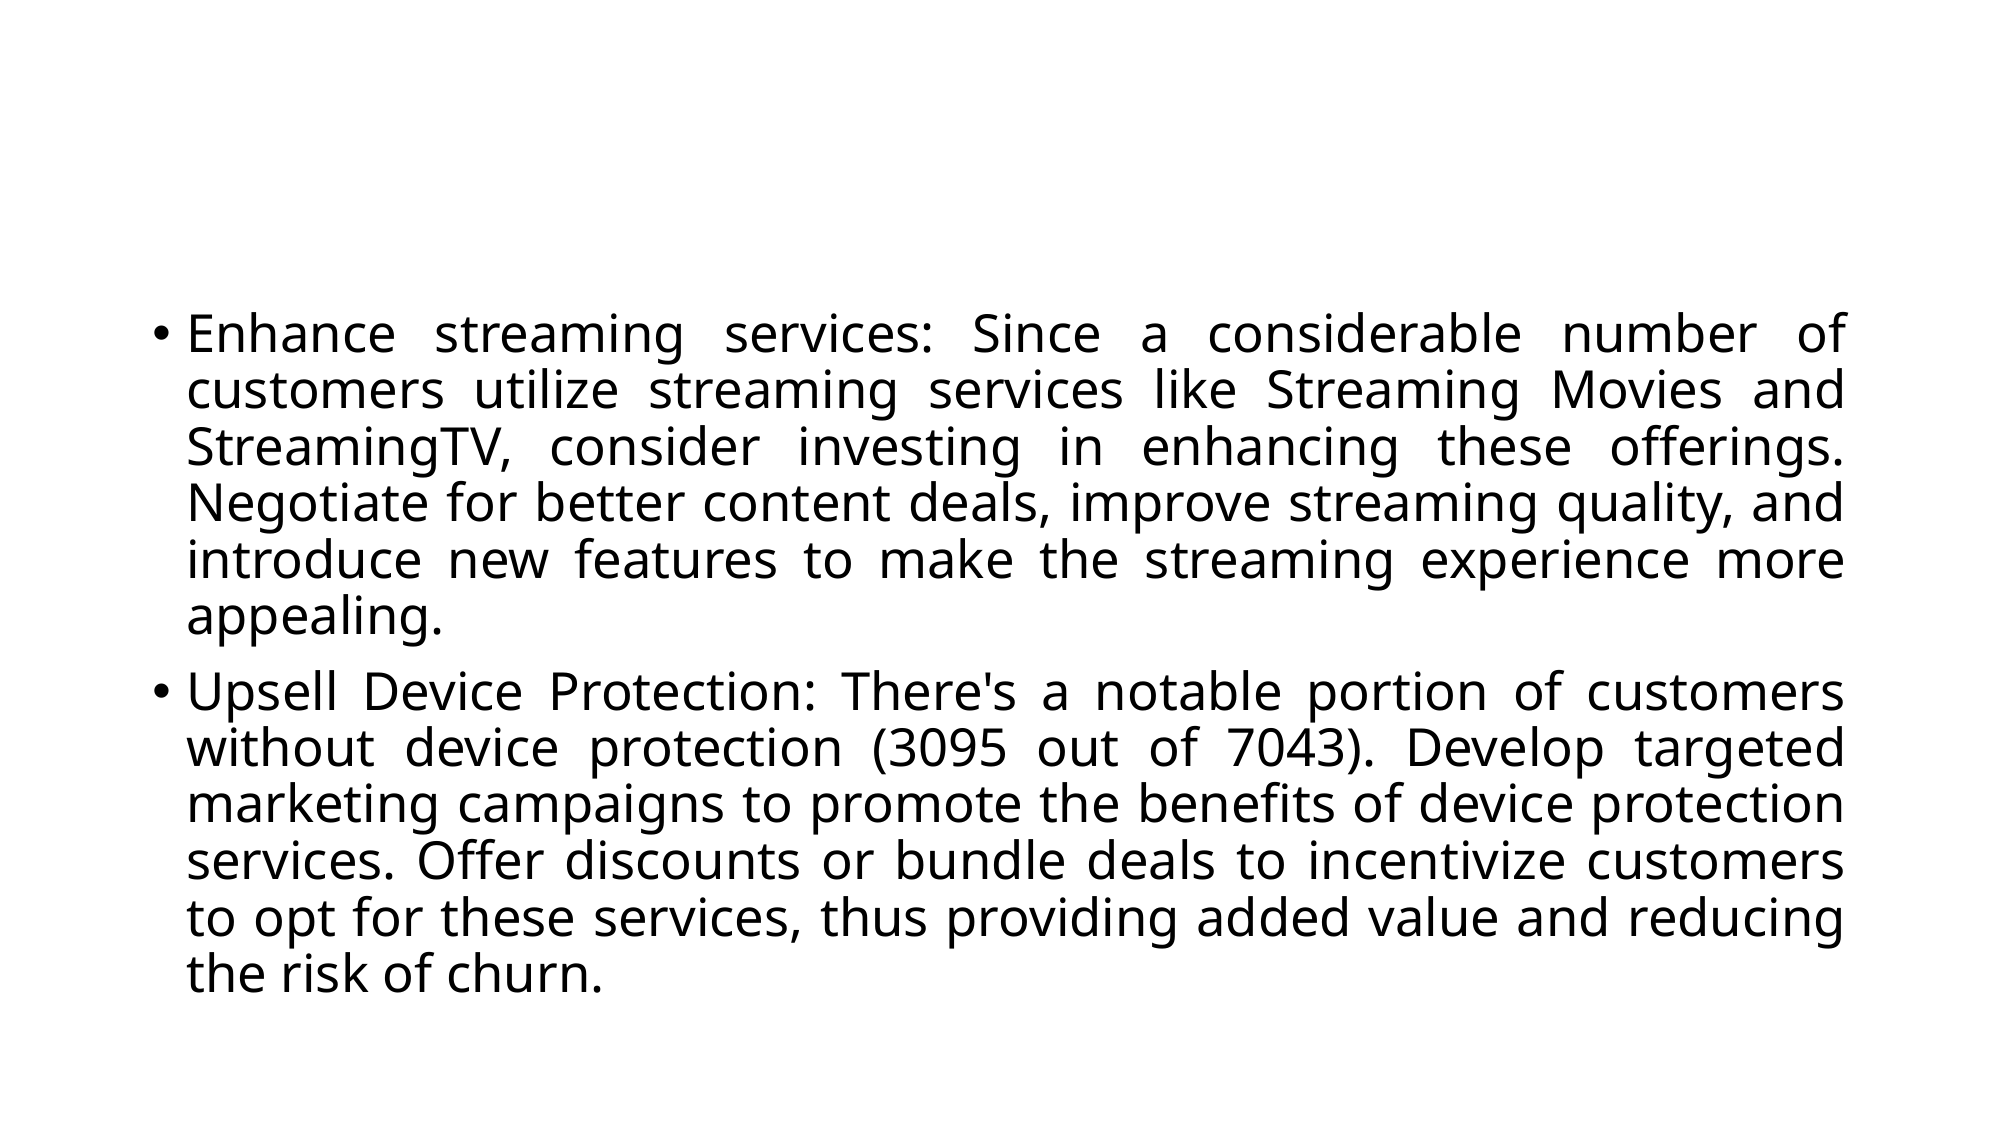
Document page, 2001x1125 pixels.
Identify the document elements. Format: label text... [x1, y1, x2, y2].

list Enhance streaming services: Since a considerable number of customers utilize streaming services like Streaming Movies and StreamingTV, consider investing in enhancing these offerings. Negotiate for better content deals, improve streaming quality, and introduce new features to make the streaming experience more appealing. Upsell Device Protection: There's a notable portion of customers without device protection (3095 out of 7043). Develop targeted marketing campaigns to promote the benefits of device protection services. Offer discounts or bundle deals to incentivize customers to opt for these services, thus providing added value and reducing the risk of churn. [137, 299, 1863, 1014]
